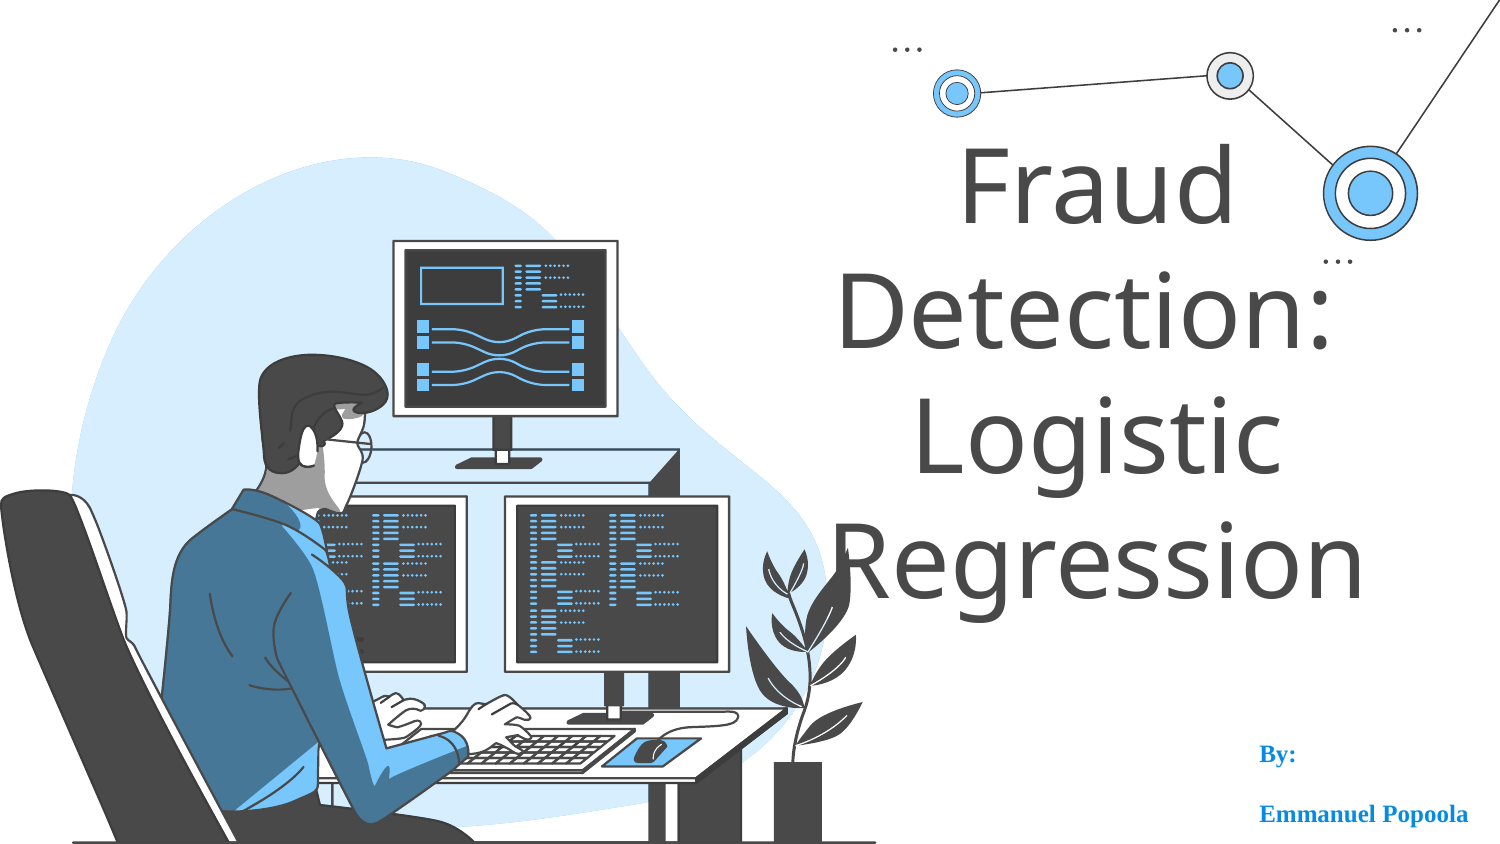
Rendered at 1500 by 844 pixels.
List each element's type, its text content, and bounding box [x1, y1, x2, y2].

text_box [0, 157, 877, 844]
subtitle By: Emmanuel Popoola [1244, 722, 1489, 844]
title Fraud Detection: Logistic Regression [880, 319, 1500, 635]
